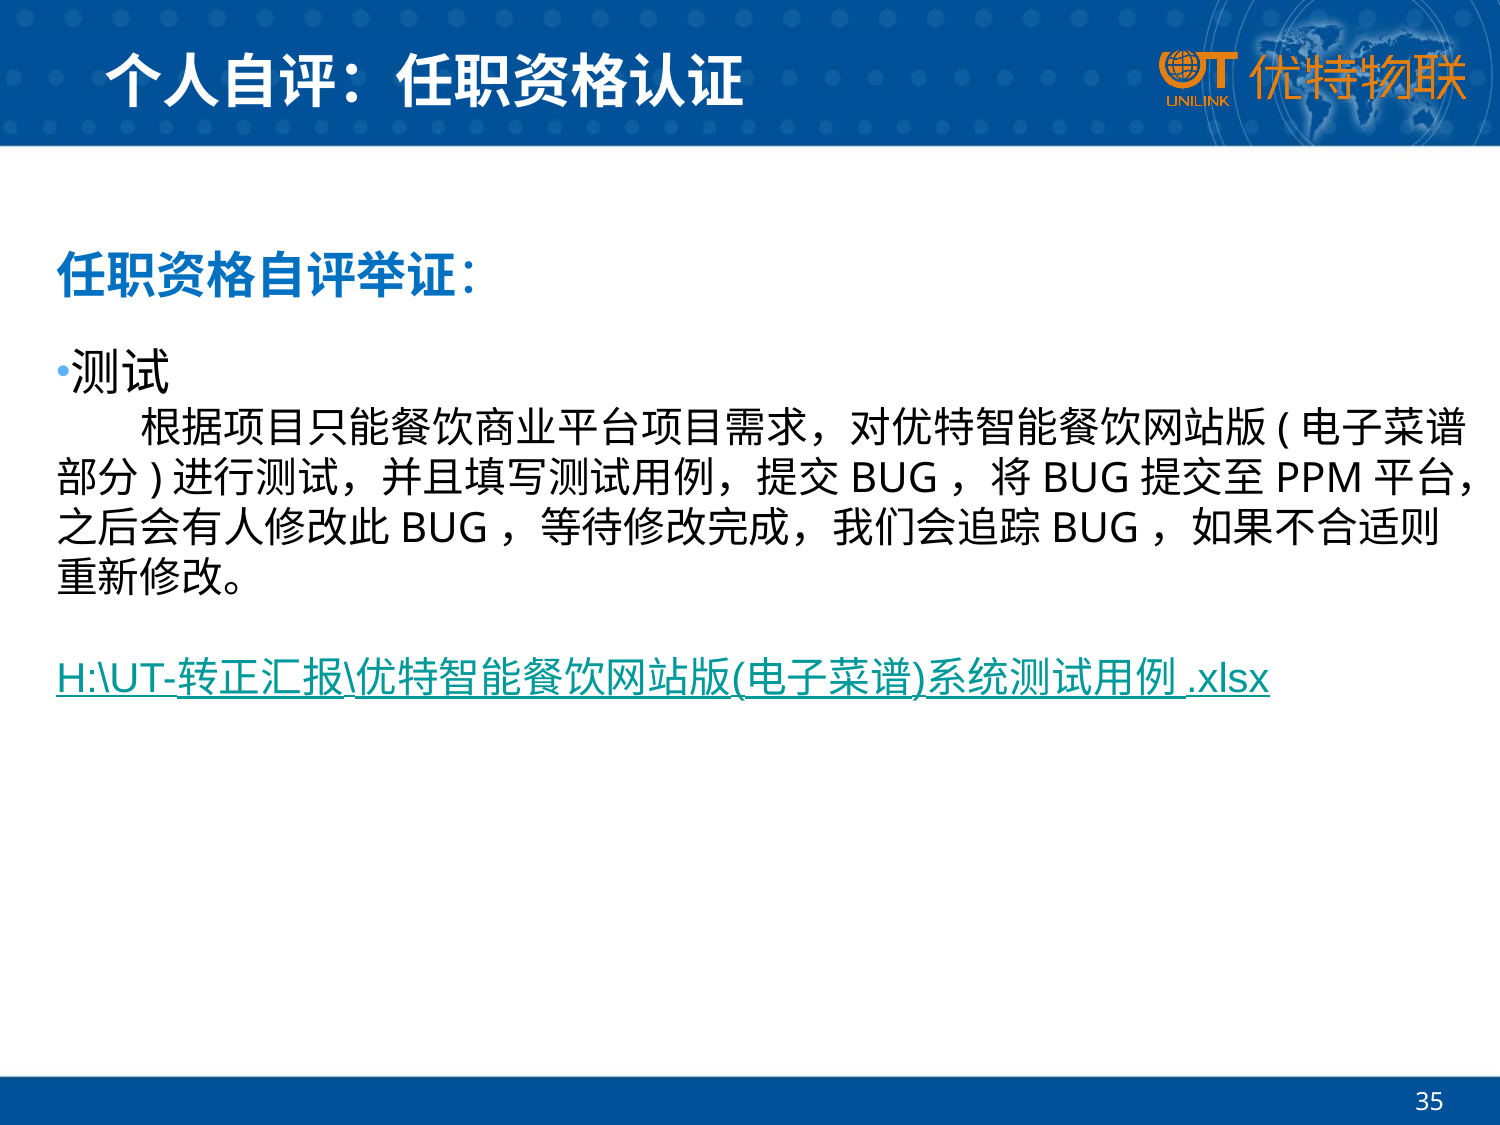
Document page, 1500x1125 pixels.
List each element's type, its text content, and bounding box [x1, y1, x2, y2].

title 个人自评：任职资格认证 [89, 32, 1053, 126]
picture [0, 0, 1500, 1125]
slide_number 35 [1068, 1077, 1460, 1122]
text_box 任职资格自评举证： 测试 根据项目只能餐饮商业平台项目需求，对优特智能餐饮网站版(电子菜谱部分)进行测试，并且填写测试用例，提交BUG，将BUG提交至PPM平台，之后会有人修改此BUG，等待修改完成，我们会追踪BUG，如果不合适则重新修改。 H:\UT-转正汇报\优特智能餐饮网站版(电子菜谱)系统测试用例 .xlsx [41, 224, 1495, 668]
